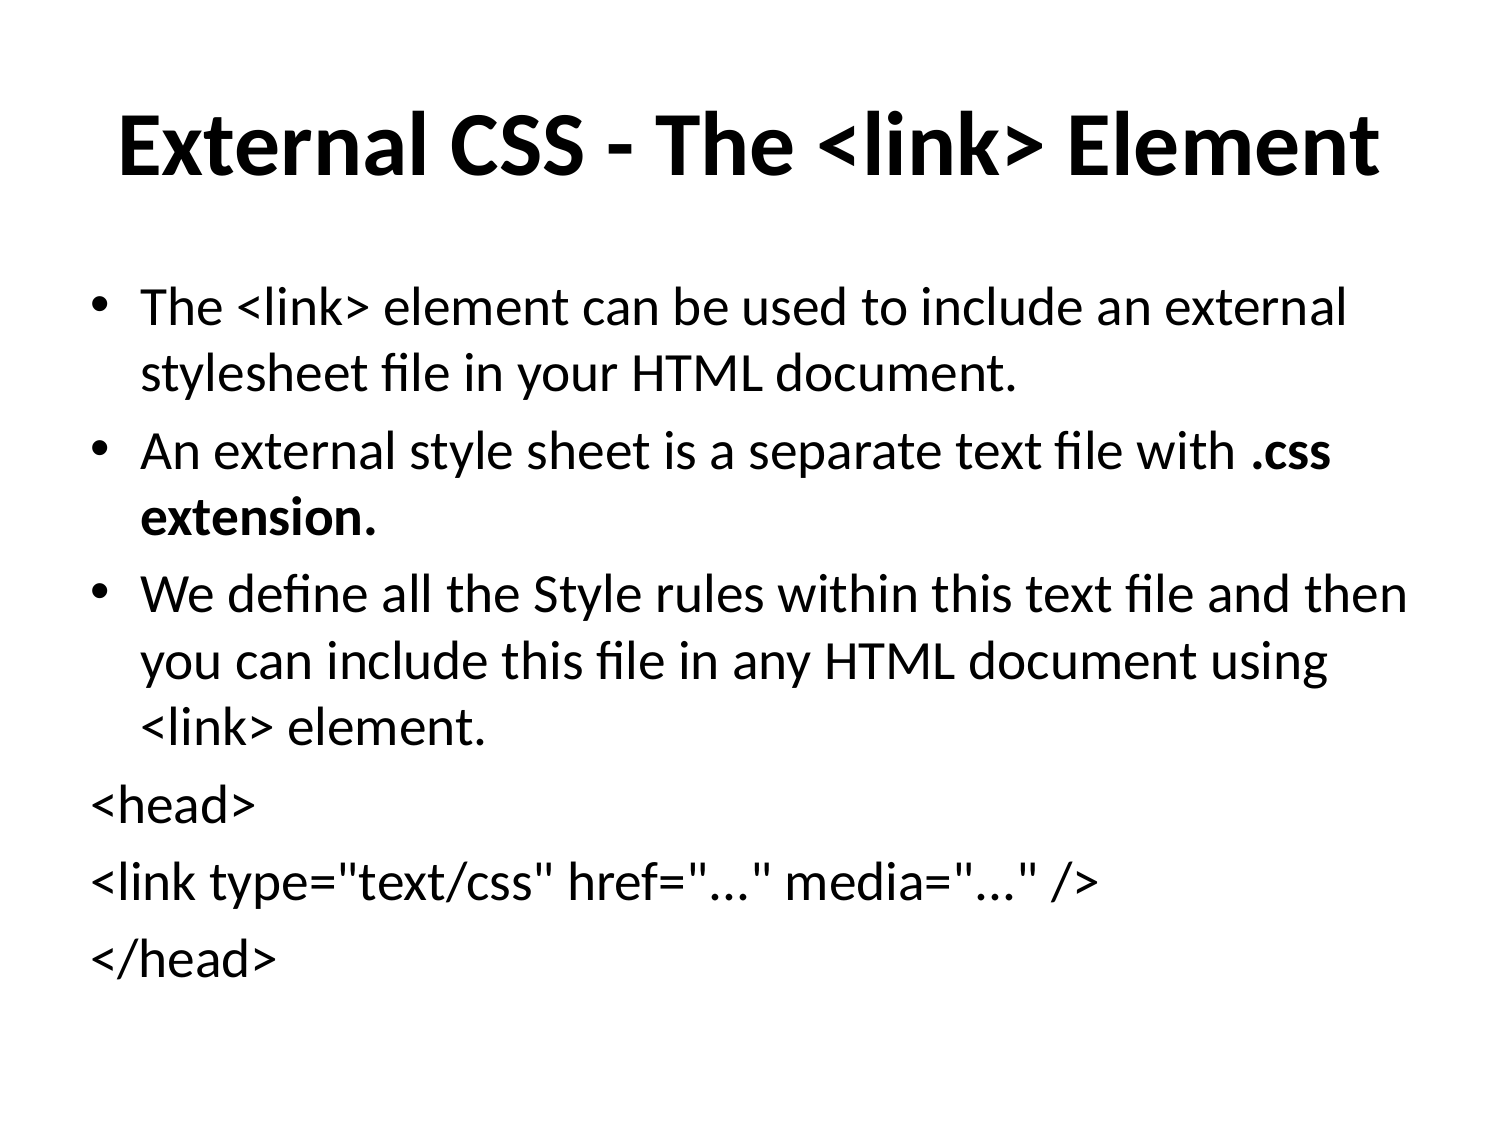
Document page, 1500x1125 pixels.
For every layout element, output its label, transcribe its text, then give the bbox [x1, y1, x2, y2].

title External CSS - The <link> Element [75, 45, 1425, 233]
list The <link> element can be used to include an external stylesheet file in your HTML document. An external style sheet is a separate text file with .css extension. We define all the Style rules within this text file and then you can include this file in any HTML document using <link> element. <head> <link type="text/css" href="..." media="..." /> </head> [75, 262, 1425, 1005]
